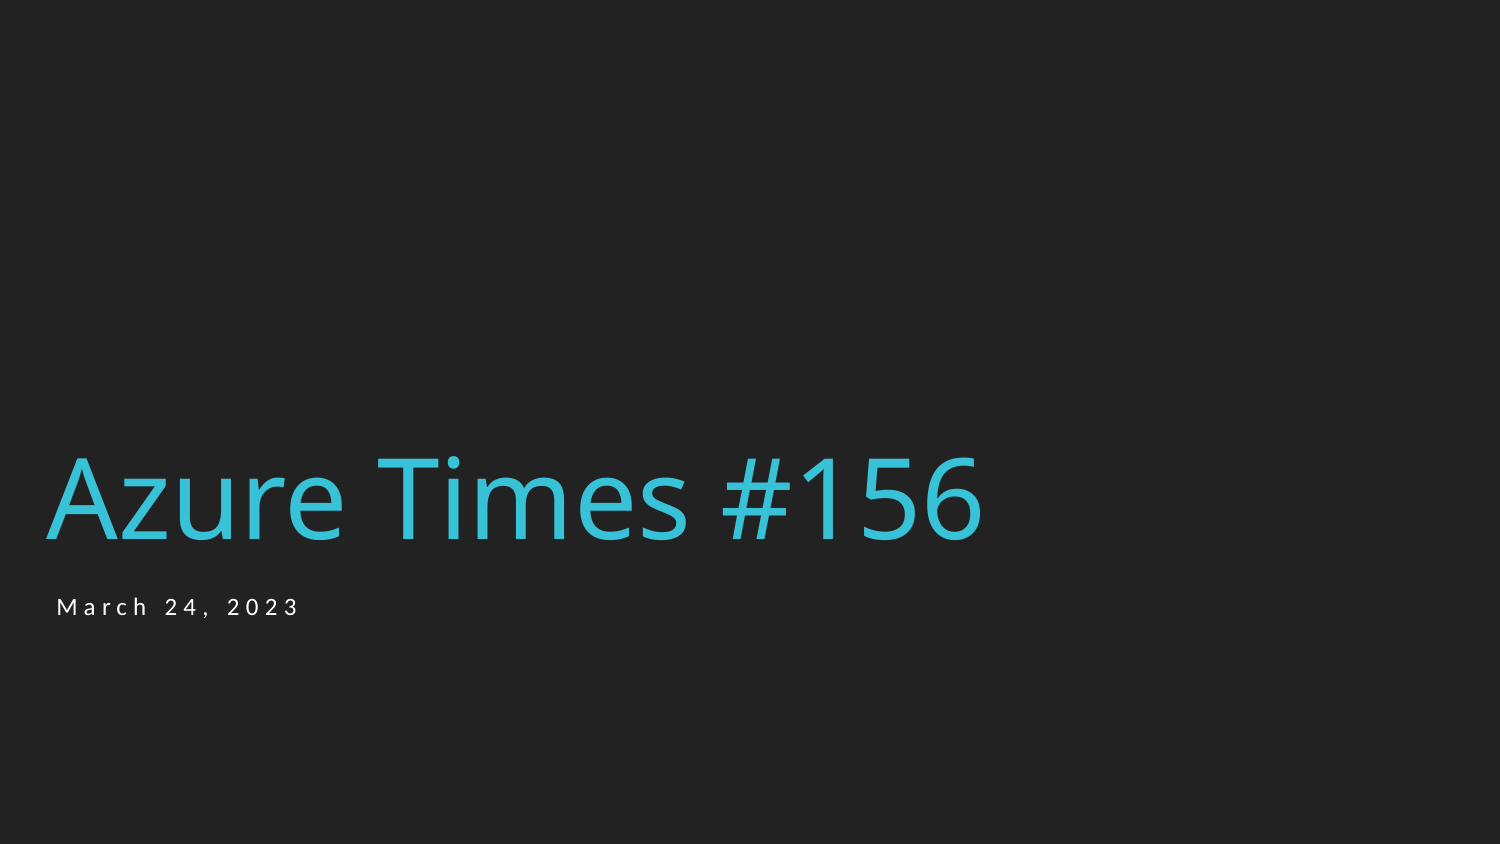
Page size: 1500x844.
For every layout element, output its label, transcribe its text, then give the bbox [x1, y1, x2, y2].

list March 24, 2023 [56, 590, 1444, 619]
title Azure Times #156 [46, 196, 1434, 563]
